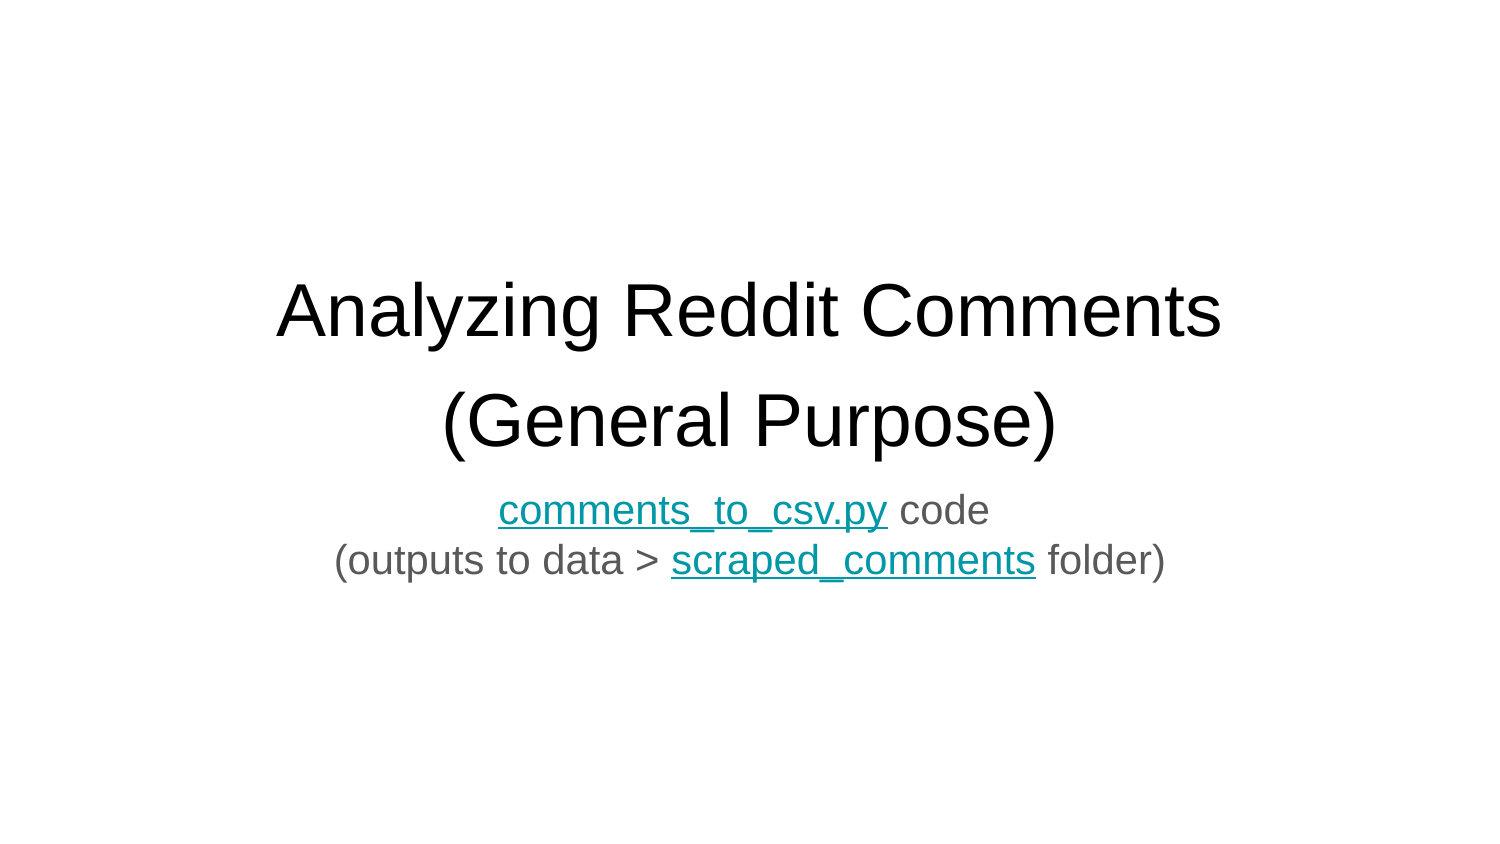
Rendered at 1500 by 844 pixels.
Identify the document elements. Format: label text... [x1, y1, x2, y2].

title Analyzing Reddit Comments (General Purpose) comments_to_csv.py code (outputs to data > scraped_comments folder) [51, 352, 1449, 491]
